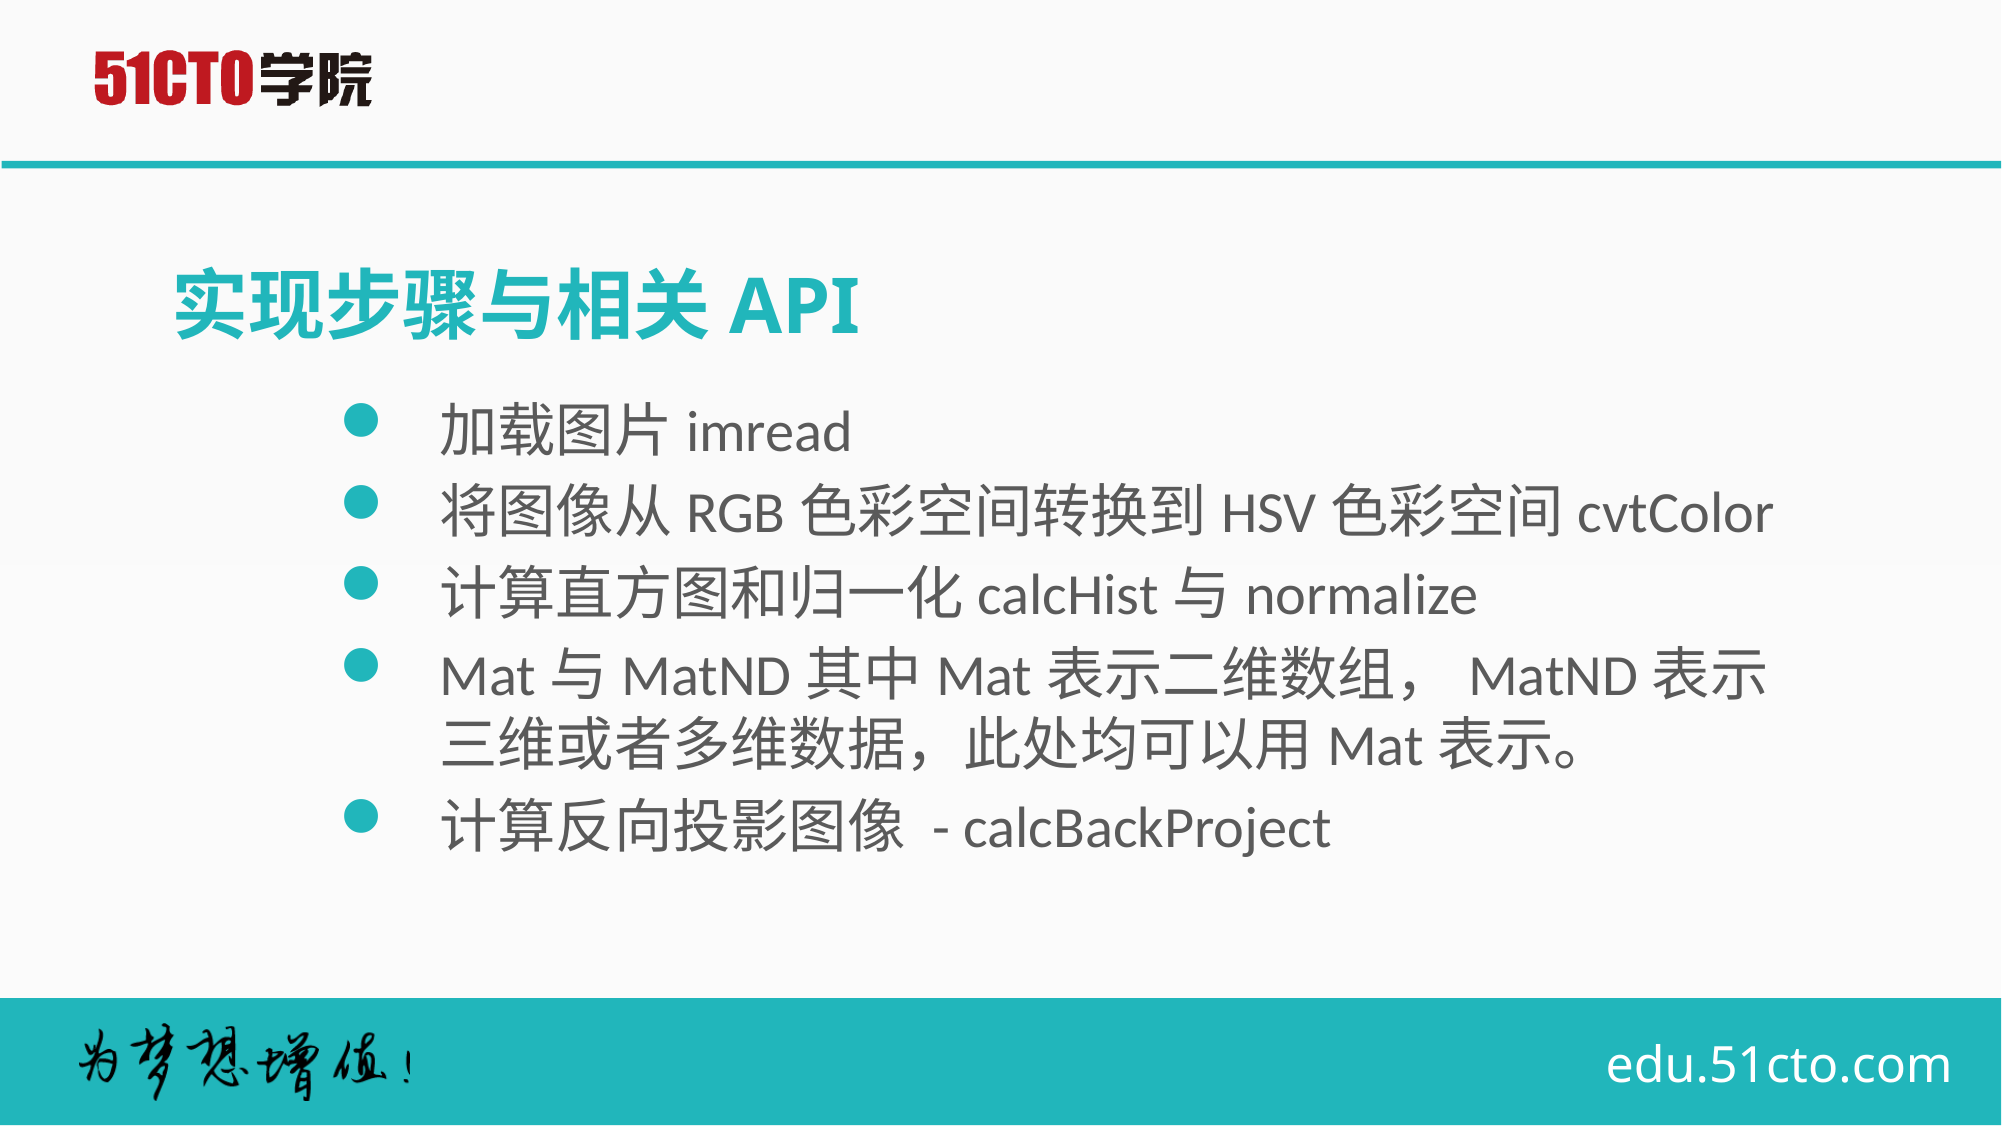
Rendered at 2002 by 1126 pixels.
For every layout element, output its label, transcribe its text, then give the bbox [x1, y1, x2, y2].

title 实现步骤与相关API [156, 243, 1831, 362]
list 加载图片imread 将图像从RGB色彩空间转换到HSV色彩空间cvtColor 计算直方图和归一化calcHist与normalize Mat与MatND其中Mat表示二维数组，MatND表示三维或者多维数据，此处均可以用Mat表示。 计算反向投影图像 - calcBackProject [161, 385, 1828, 870]
picture [79, 1023, 410, 1101]
picture [90, 42, 375, 111]
